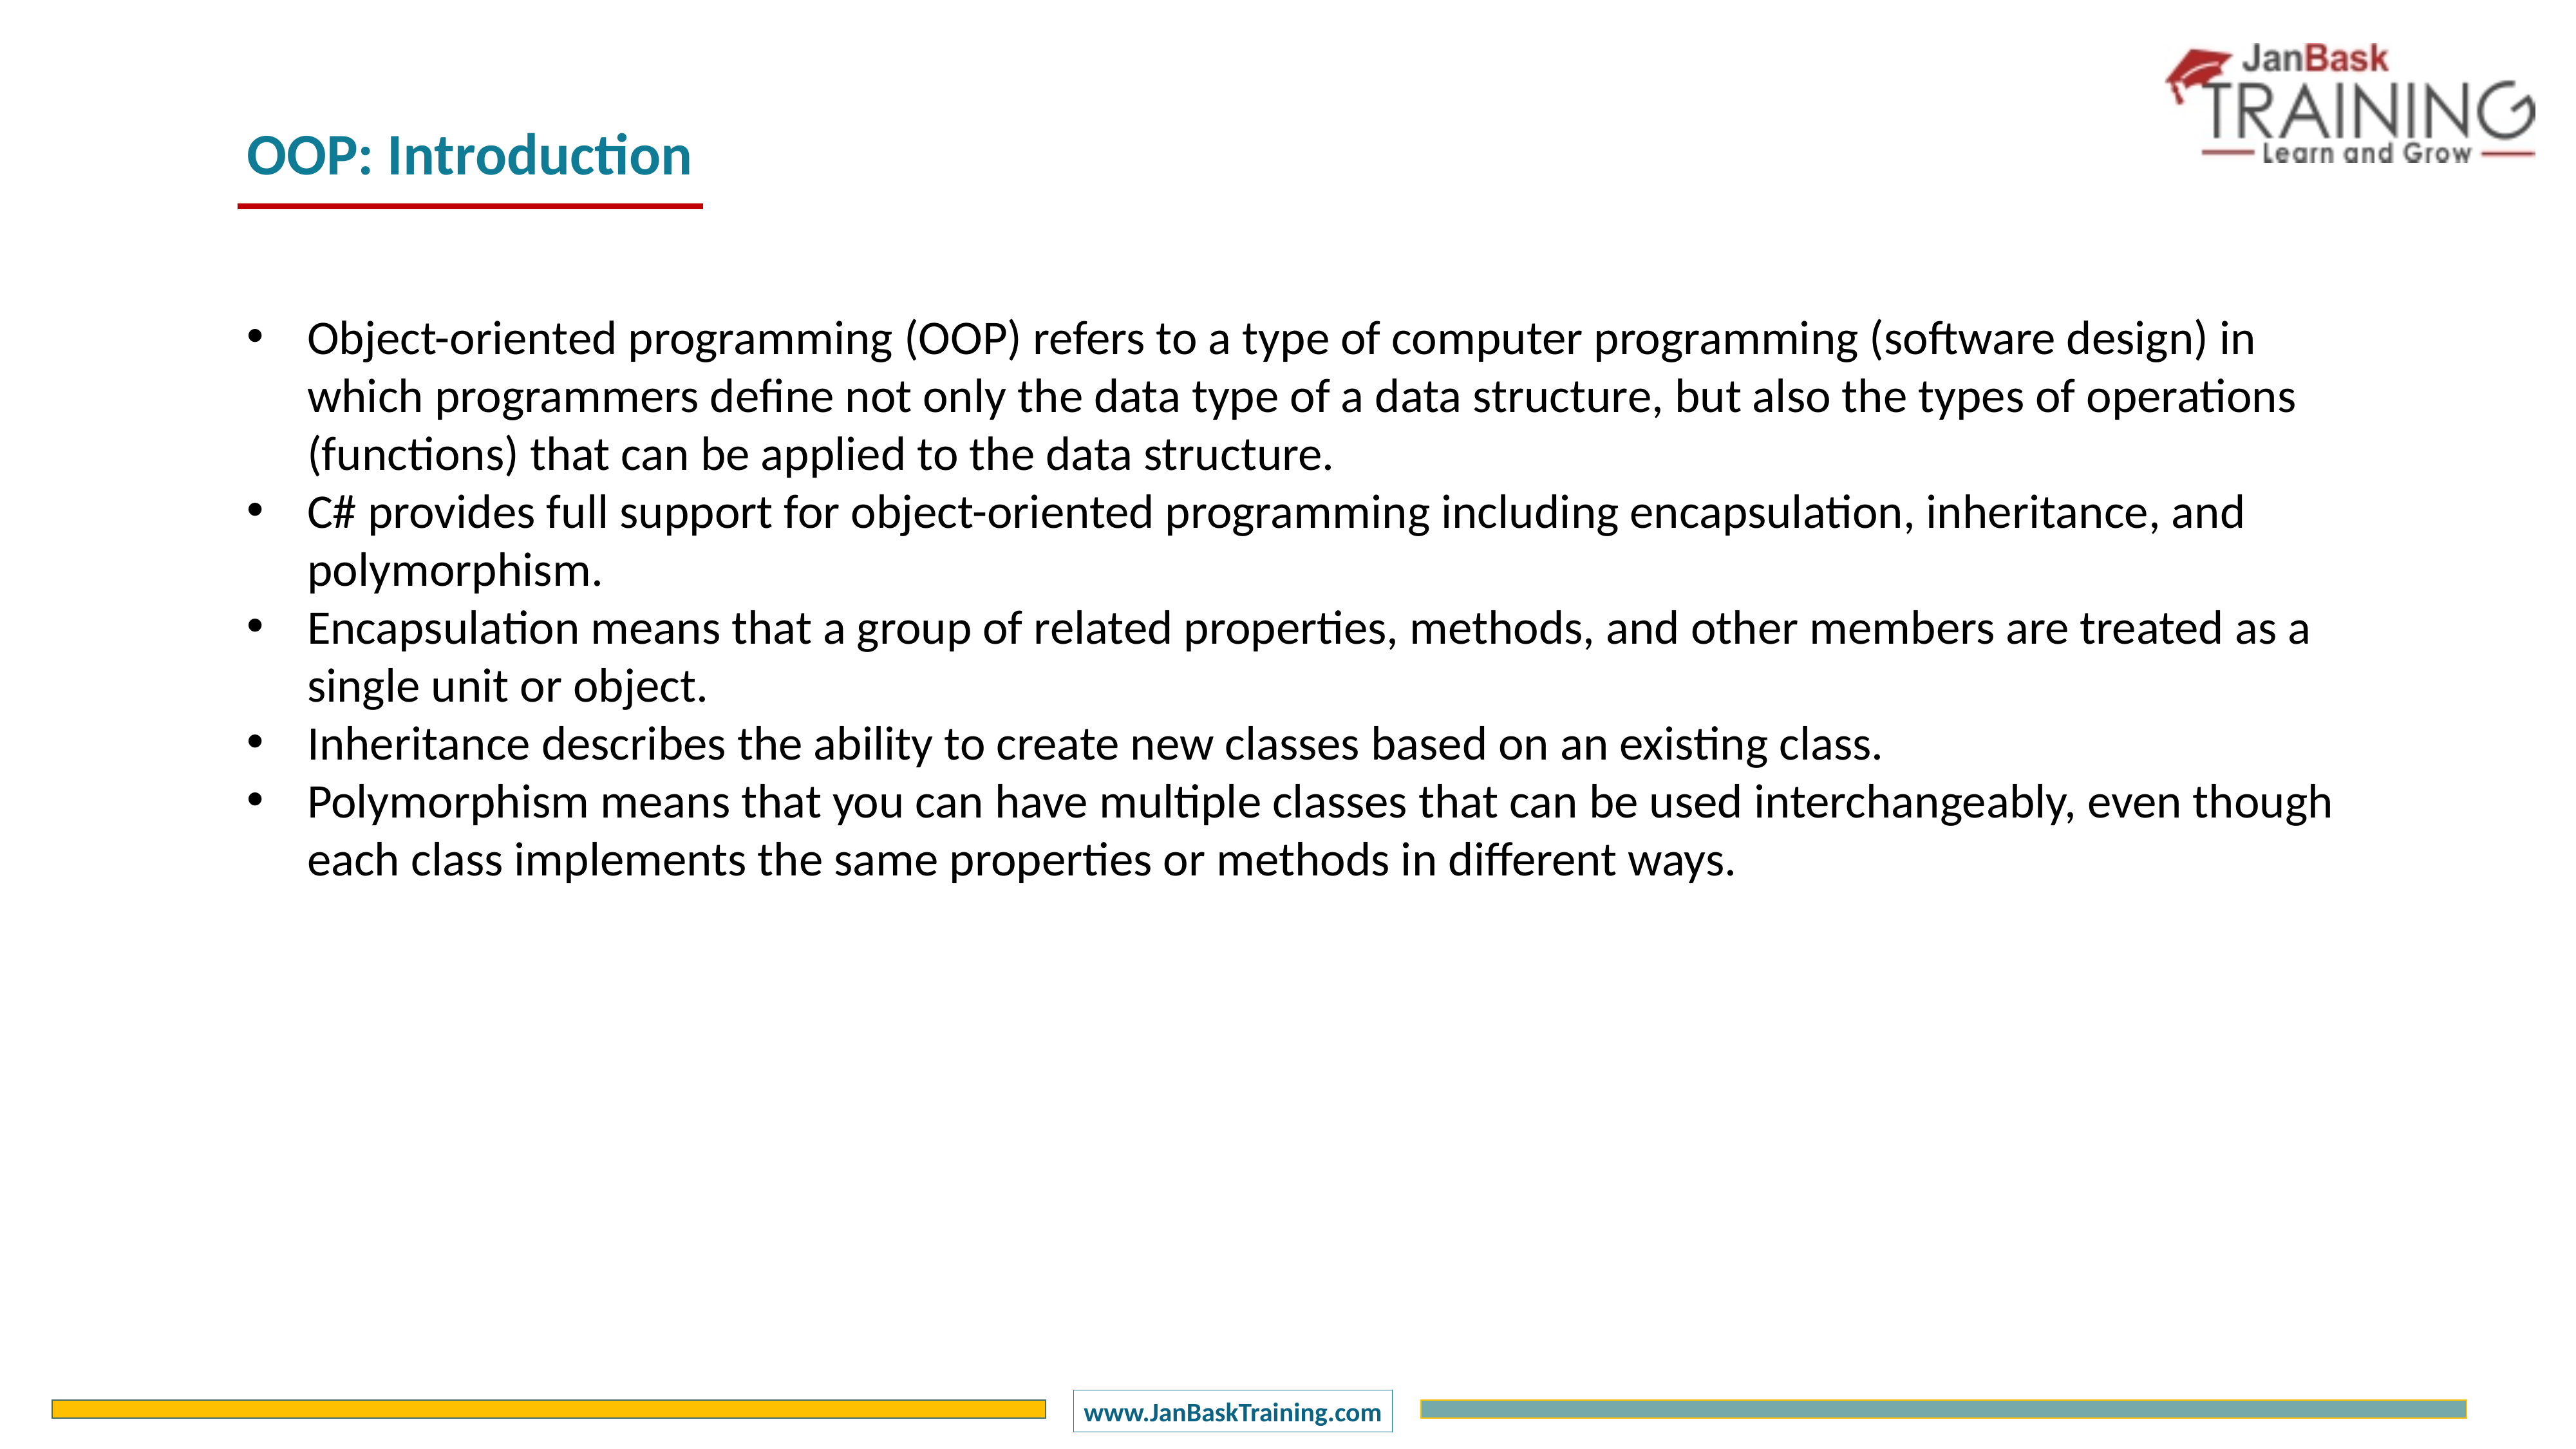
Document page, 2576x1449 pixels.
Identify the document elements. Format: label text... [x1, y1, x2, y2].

text_box Object-oriented programming (OOP) refers to a type of computer programming (software design) in which programmers define not only the data type of a data structure, but also the types of operations (functions) that can be applied to the data structure. C# provides full support for object-oriented programming including encapsulation, inheritance, and polymorphism. Encapsulation means that a group of related properties, methods, and other members are treated as a single unit or object. Inheritance describes the ability to create new classes based on an existing class. Polymorphism means that you can have multiple classes that can be used interchangeably, even though each class implements the same properties or methods in different ways. [237, 301, 2348, 891]
picture [2165, 43, 2535, 163]
text_box OOP: Introduction [237, 111, 2044, 301]
